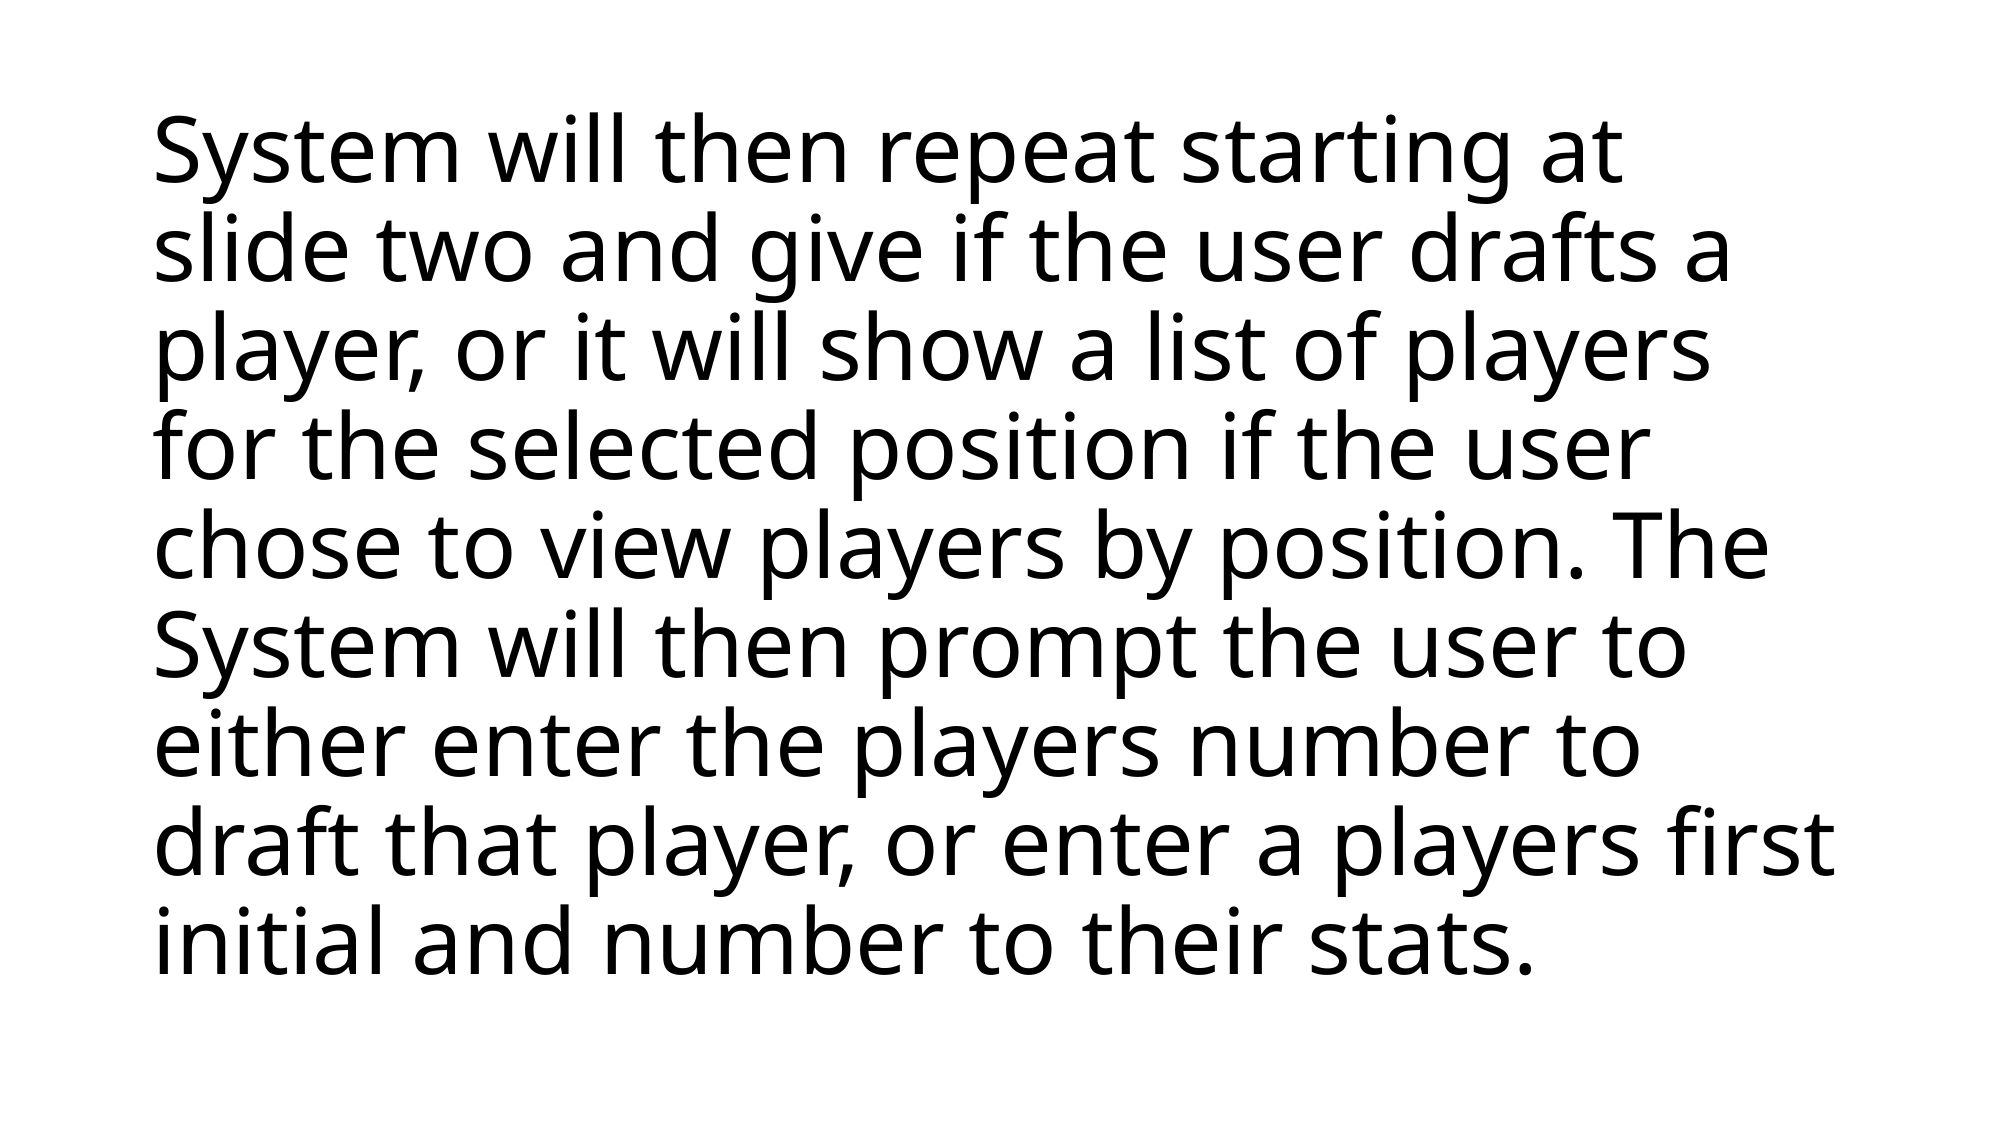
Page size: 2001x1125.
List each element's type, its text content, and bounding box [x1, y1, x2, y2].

title System will then repeat starting at slide two and give if the user drafts a player, or it will show a list of players for the selected position if the user chose to view players by position. The System will then prompt the user to either enter the players number to draft that player, or enter a players first initial and number to their stats. [137, 59, 1863, 1038]
